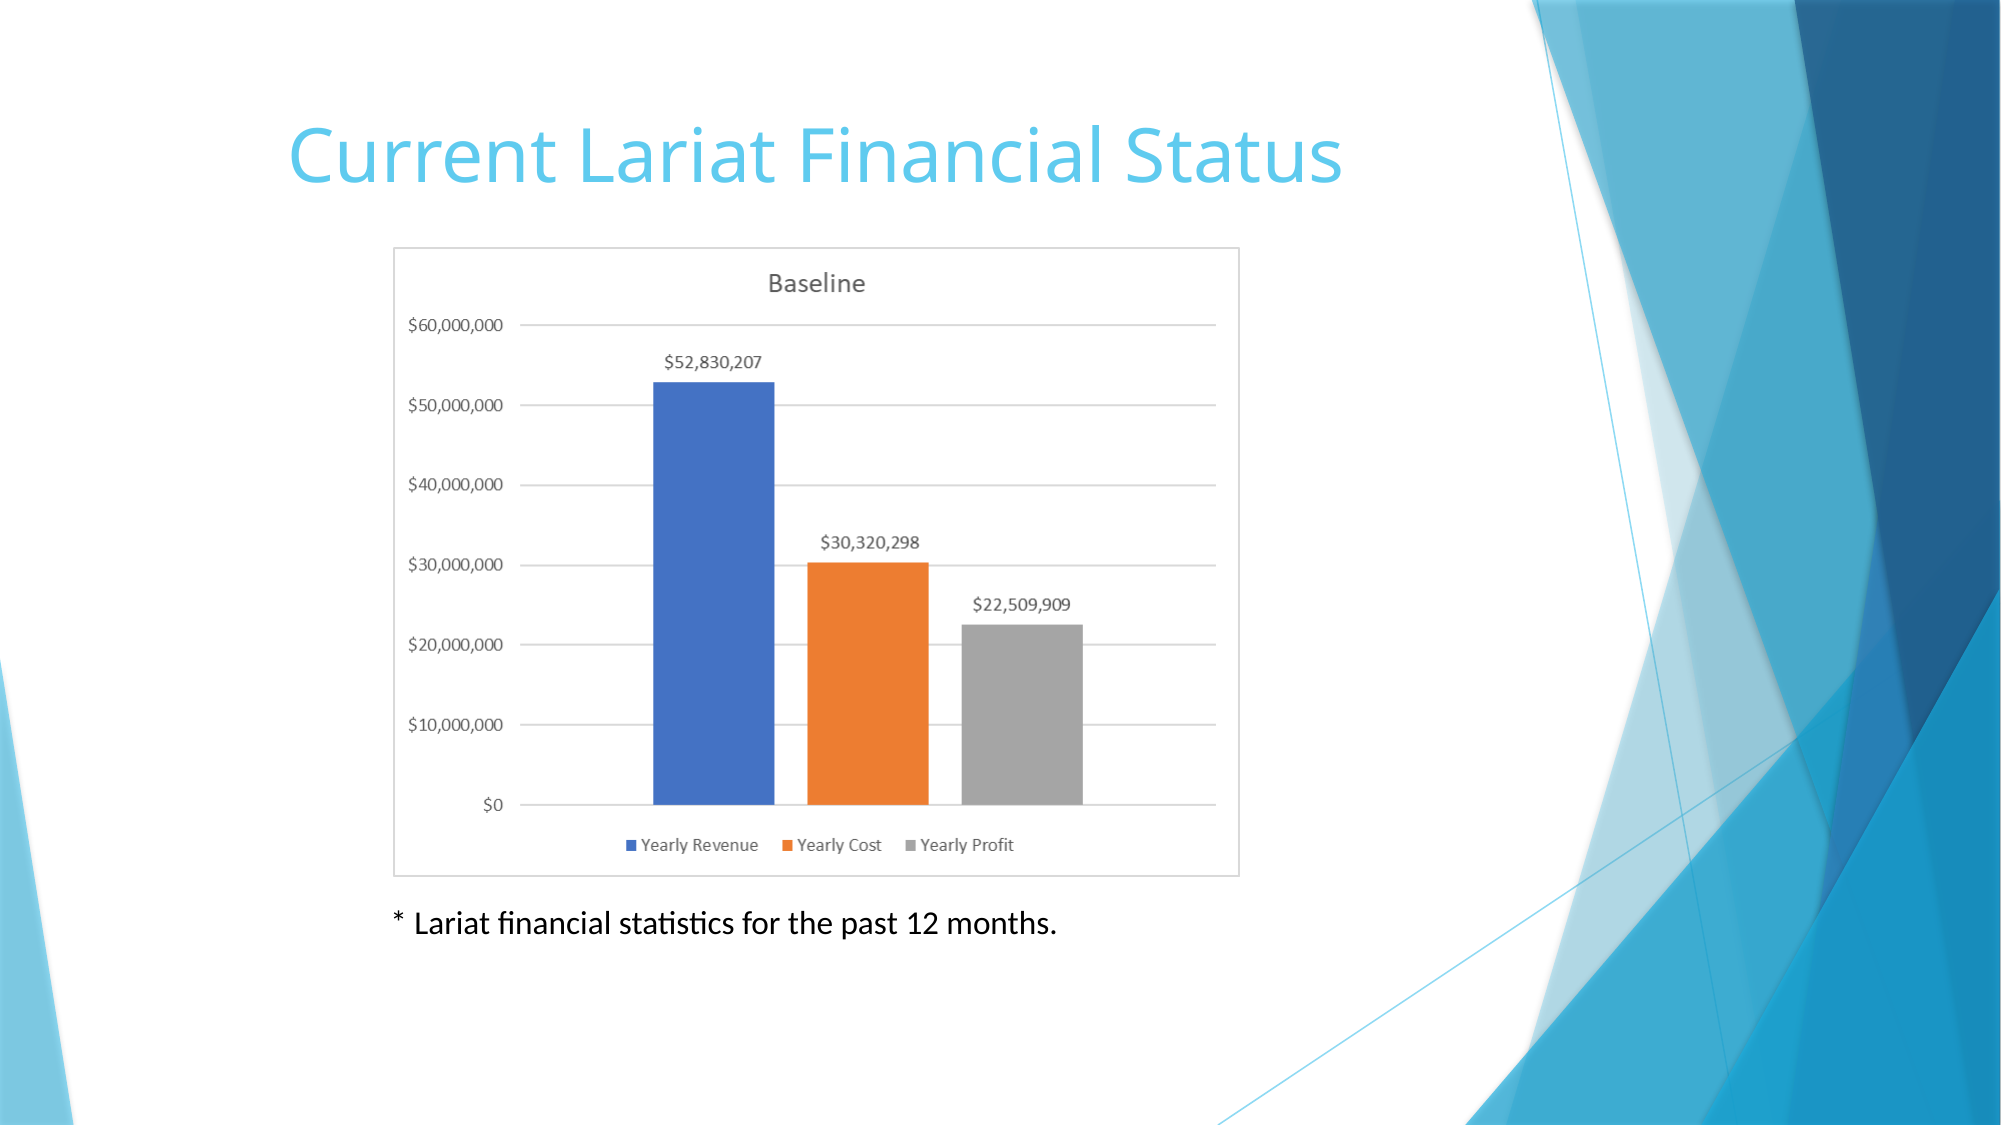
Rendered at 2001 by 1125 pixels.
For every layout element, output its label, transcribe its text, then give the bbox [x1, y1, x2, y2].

picture [392, 247, 1240, 878]
text_box * Lariat financial statistics for the past 12 months. [375, 893, 1222, 949]
title Current Lariat Financial Status [111, 99, 1522, 317]
